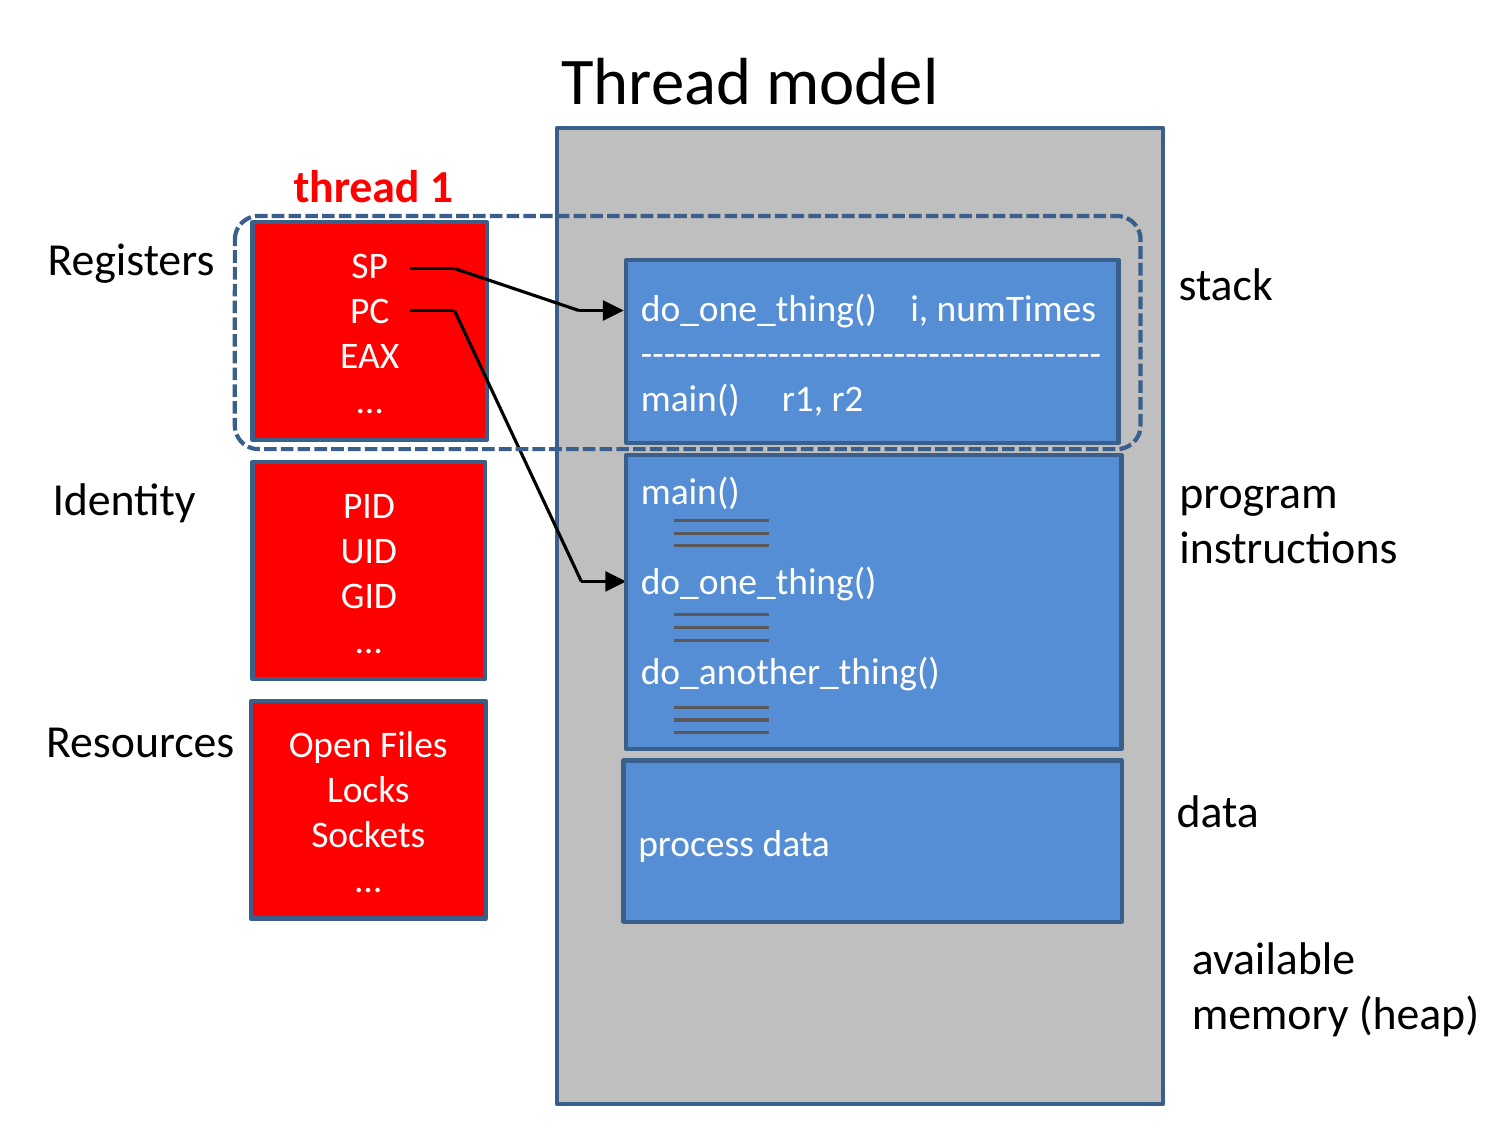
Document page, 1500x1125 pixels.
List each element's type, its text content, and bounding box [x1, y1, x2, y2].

text_box thread 1 [278, 149, 469, 219]
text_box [454, 310, 582, 582]
text_box data [1161, 774, 1274, 845]
text_box Registers [33, 222, 230, 293]
text_box [555, 126, 1165, 1106]
text_box main() do_one_thing() do_another_thing() [624, 453, 1124, 751]
text_box stack [1163, 247, 1288, 317]
text_box process data [621, 758, 1124, 924]
text_box program instructions [1164, 455, 1413, 580]
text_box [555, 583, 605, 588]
title Thread model [75, 24, 1425, 130]
text_box Resources [31, 703, 250, 774]
text_box [232, 213, 1143, 452]
text_box Open Files Locks Sockets … [249, 699, 488, 921]
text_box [454, 268, 580, 309]
text_box Identity [37, 462, 211, 533]
text_box PID UID GID … [250, 460, 487, 681]
text_box available memory (heap) [1177, 921, 1495, 1046]
